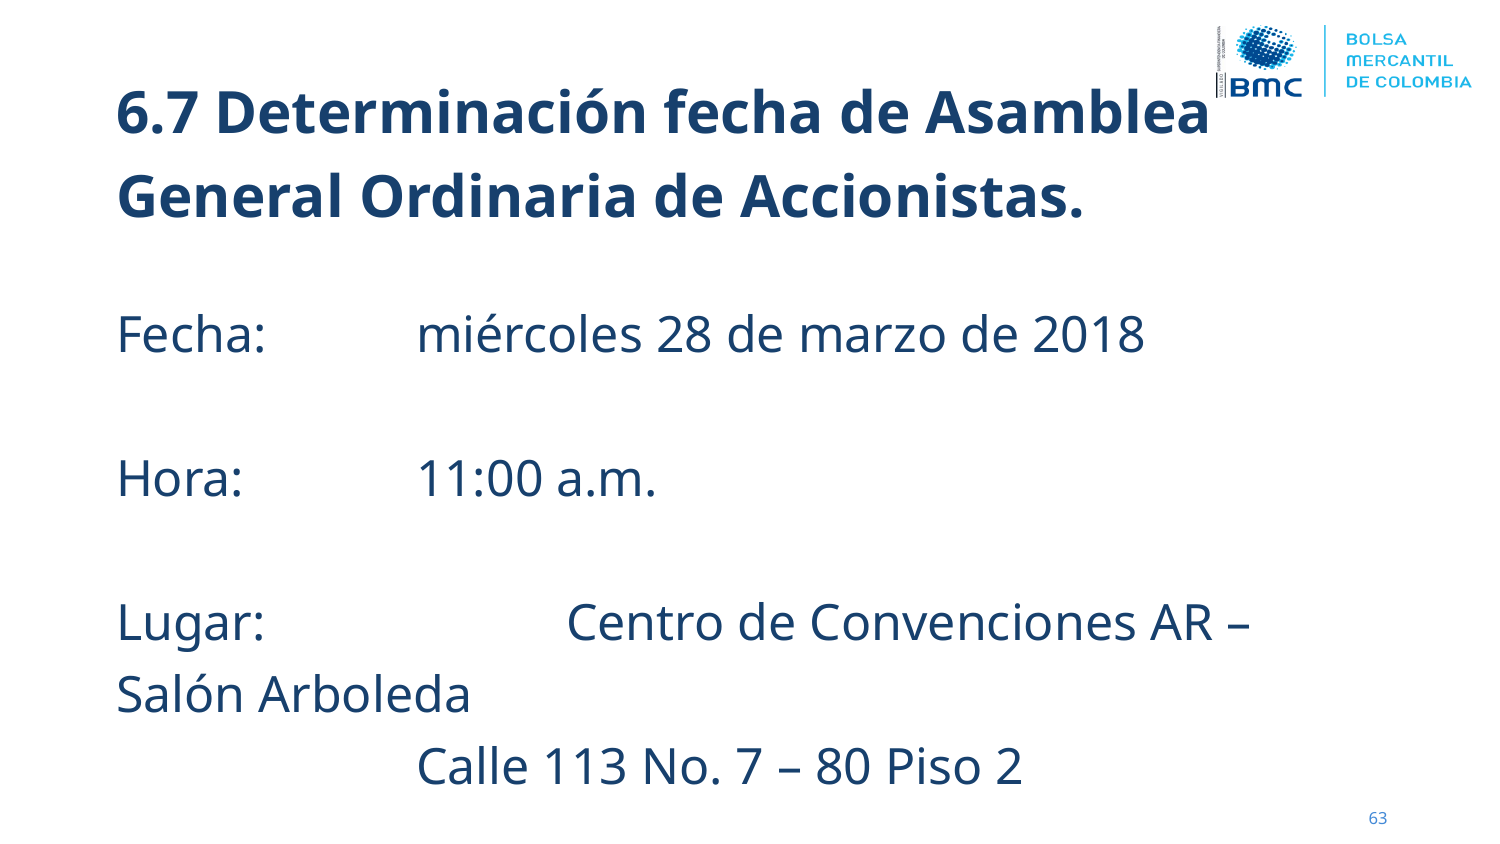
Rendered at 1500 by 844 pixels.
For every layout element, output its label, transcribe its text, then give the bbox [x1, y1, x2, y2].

text_box Fecha: miércoles 28 de marzo de 2018 Hora: 11:00 a.m. Lugar: Centro de Convenciones AR – Salón Arboleda Calle 113 No. 7 – 80 Piso 2 [116, 290, 1384, 844]
picture [1228, 25, 1474, 101]
text_box 6.7 Determinación fecha de Asamblea General Ordinaria de Accionistas. [116, 61, 1239, 229]
picture [1216, 26, 1226, 61]
